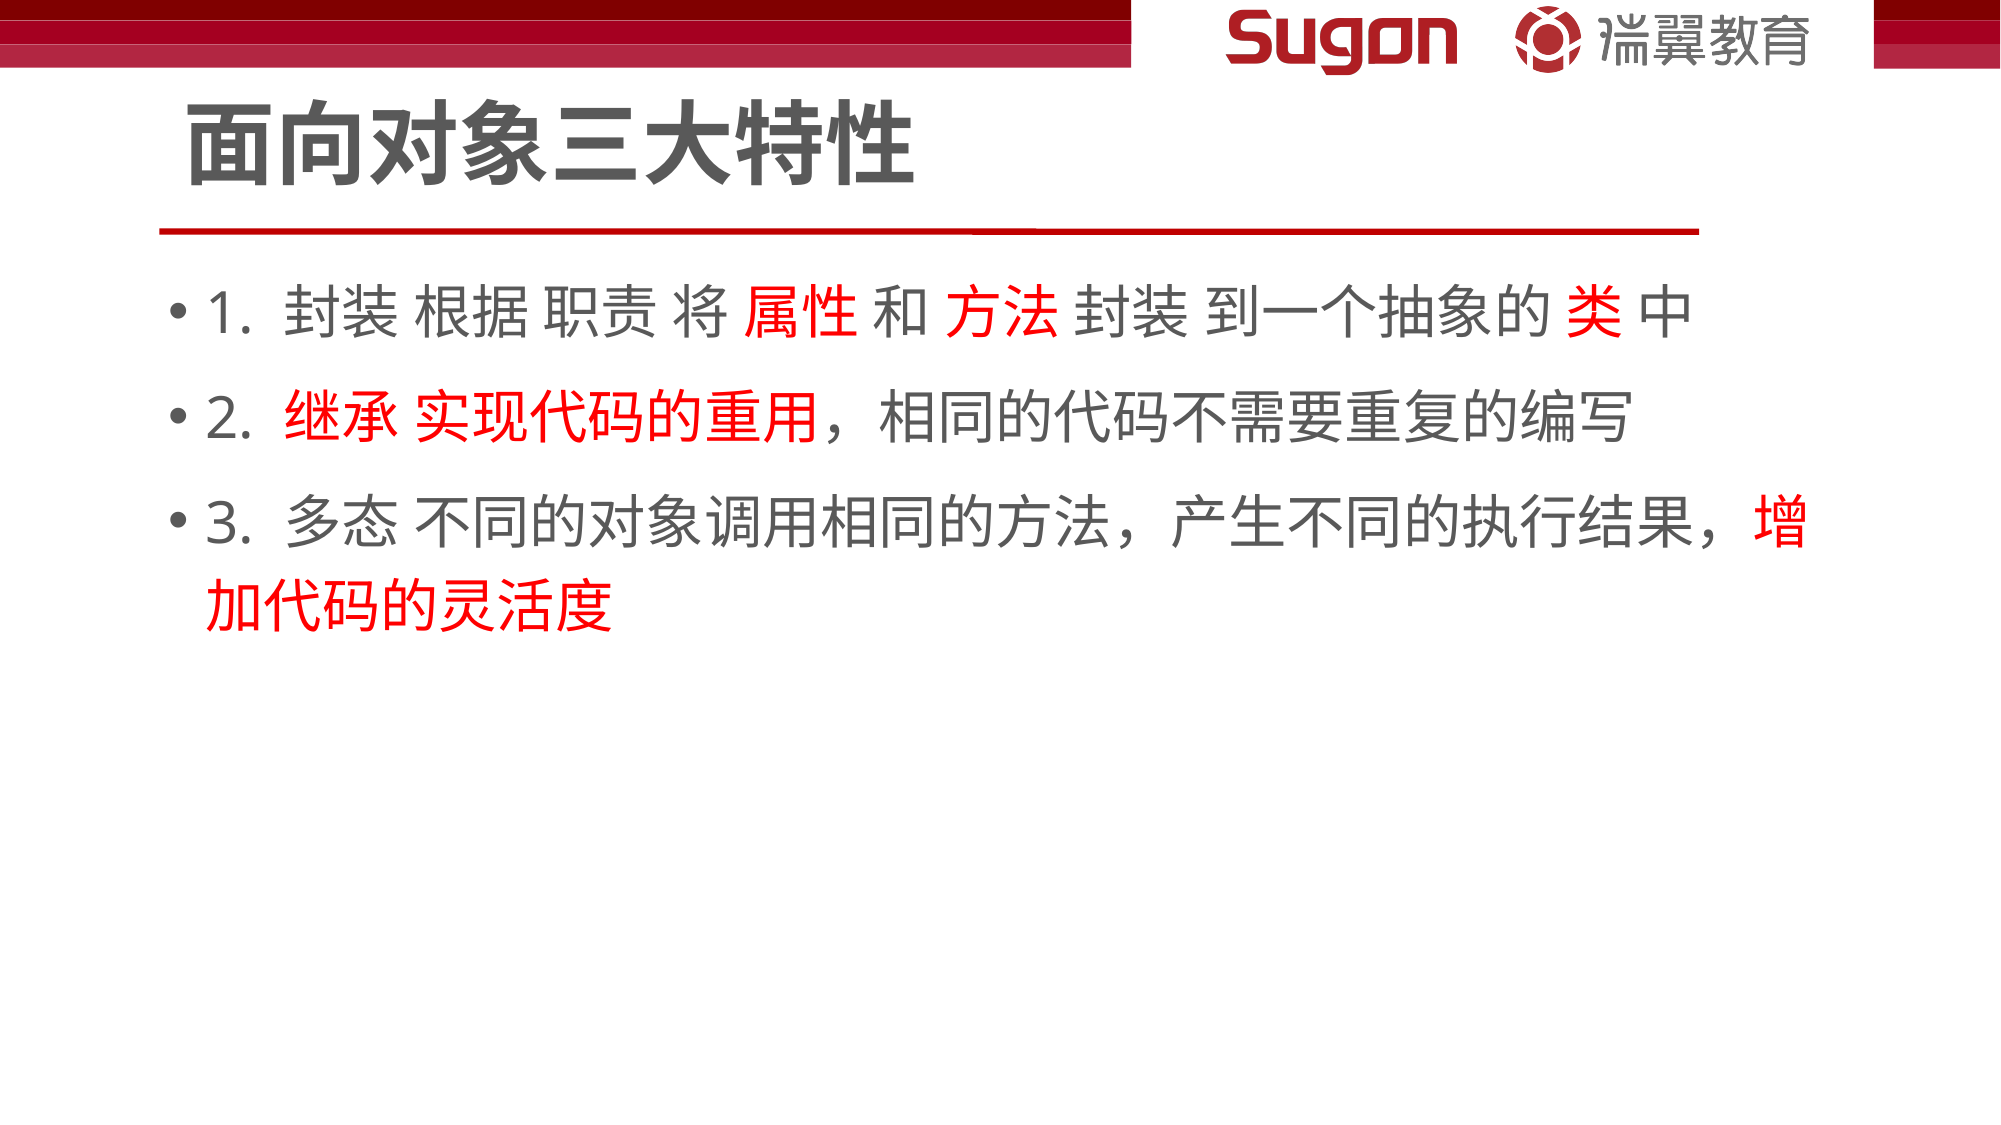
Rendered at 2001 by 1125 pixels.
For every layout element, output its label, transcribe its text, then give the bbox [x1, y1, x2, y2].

title 面向对象三大特性 [169, 91, 1895, 214]
picture [1194, 0, 1484, 91]
list 1. 封装 根据 职责 将 属性 和 方法 封装 到一个抽象的 类 中 2. 继承 实现代码的重用，相同的代码不需要重复的编写 3. 多态 不同的对象调用相同的方法，产生不同的执行结果，增加代码的灵活度 [153, 253, 1879, 1028]
picture [1515, 6, 1809, 73]
